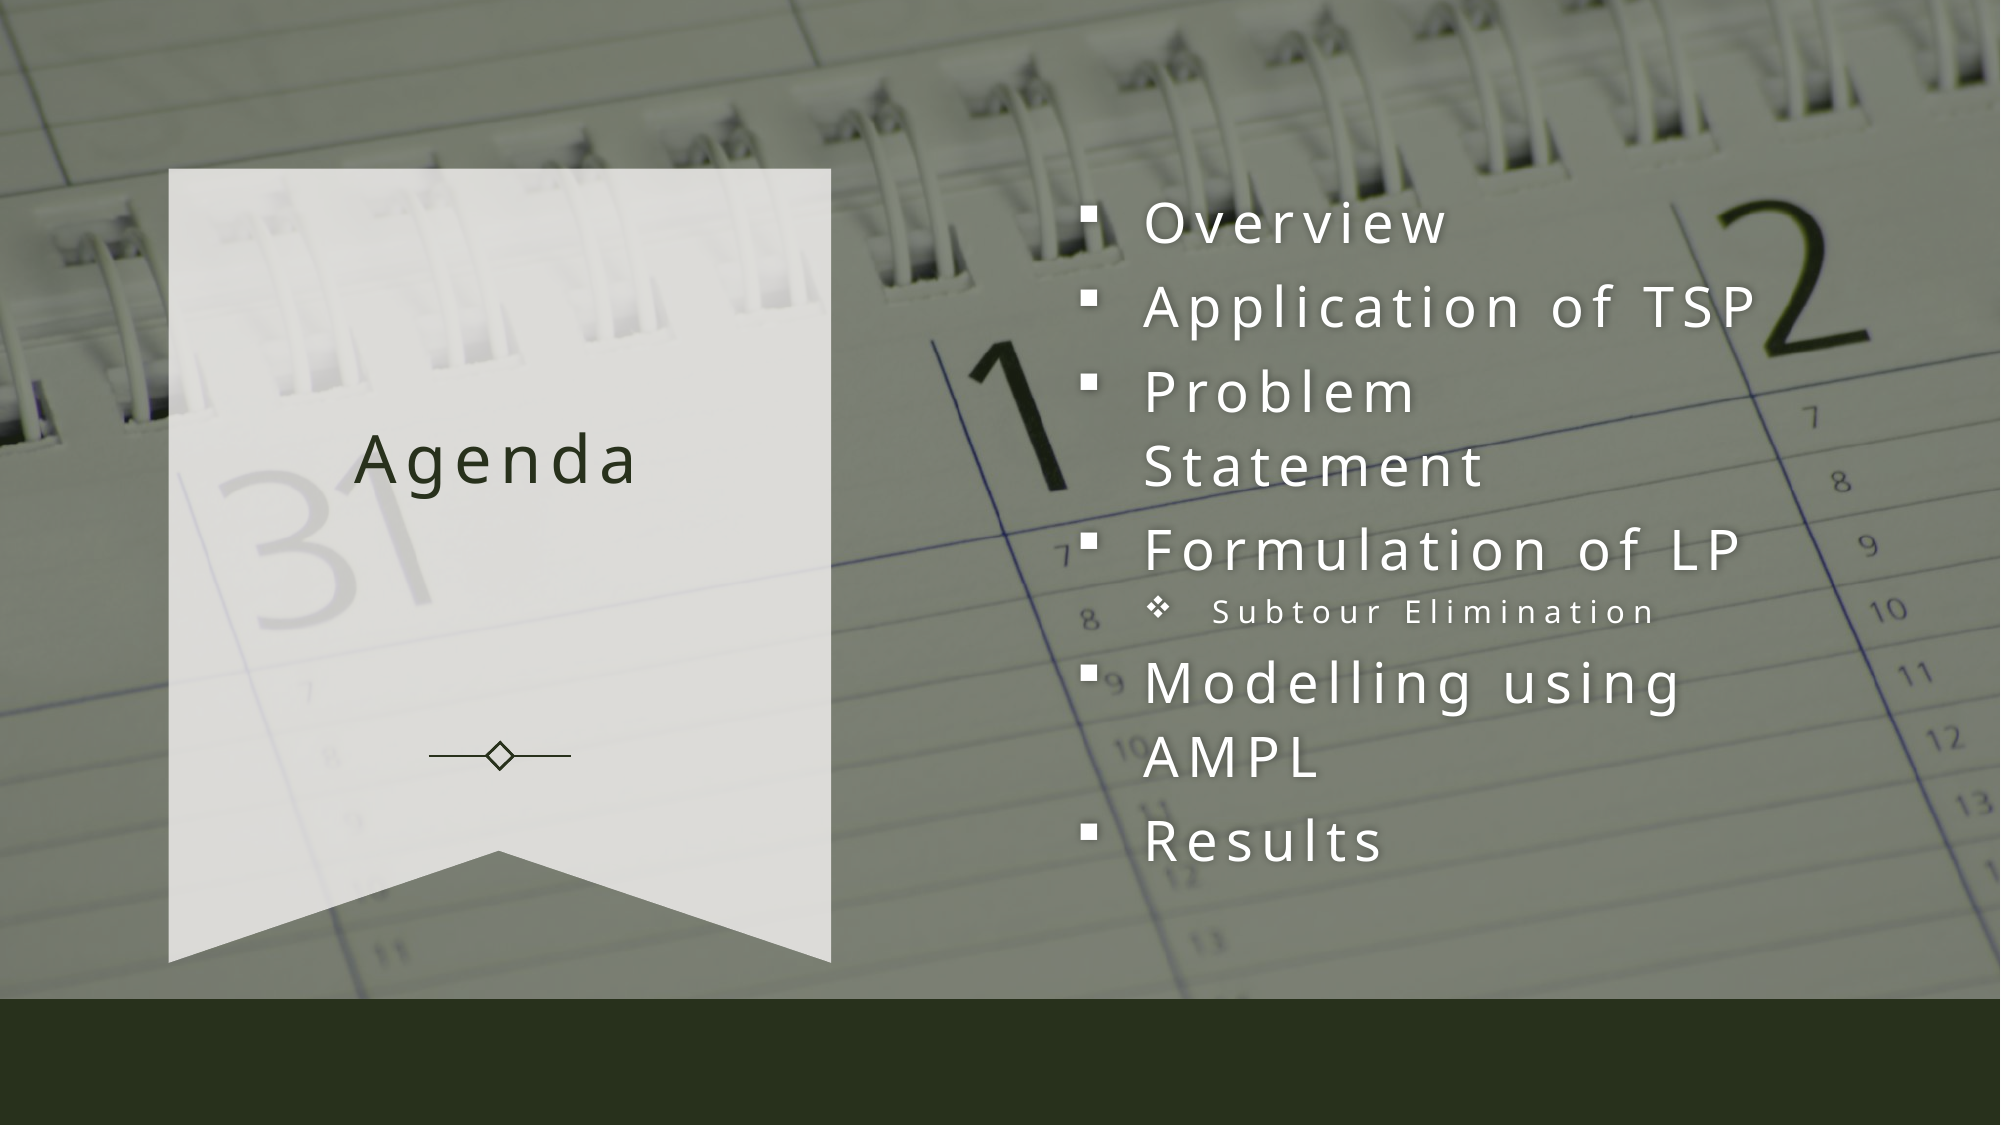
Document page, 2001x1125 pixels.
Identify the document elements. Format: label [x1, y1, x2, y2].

text_box [428, 746, 572, 766]
picture [0, 0, 2000, 999]
text_box [0, 999, 2000, 1125]
